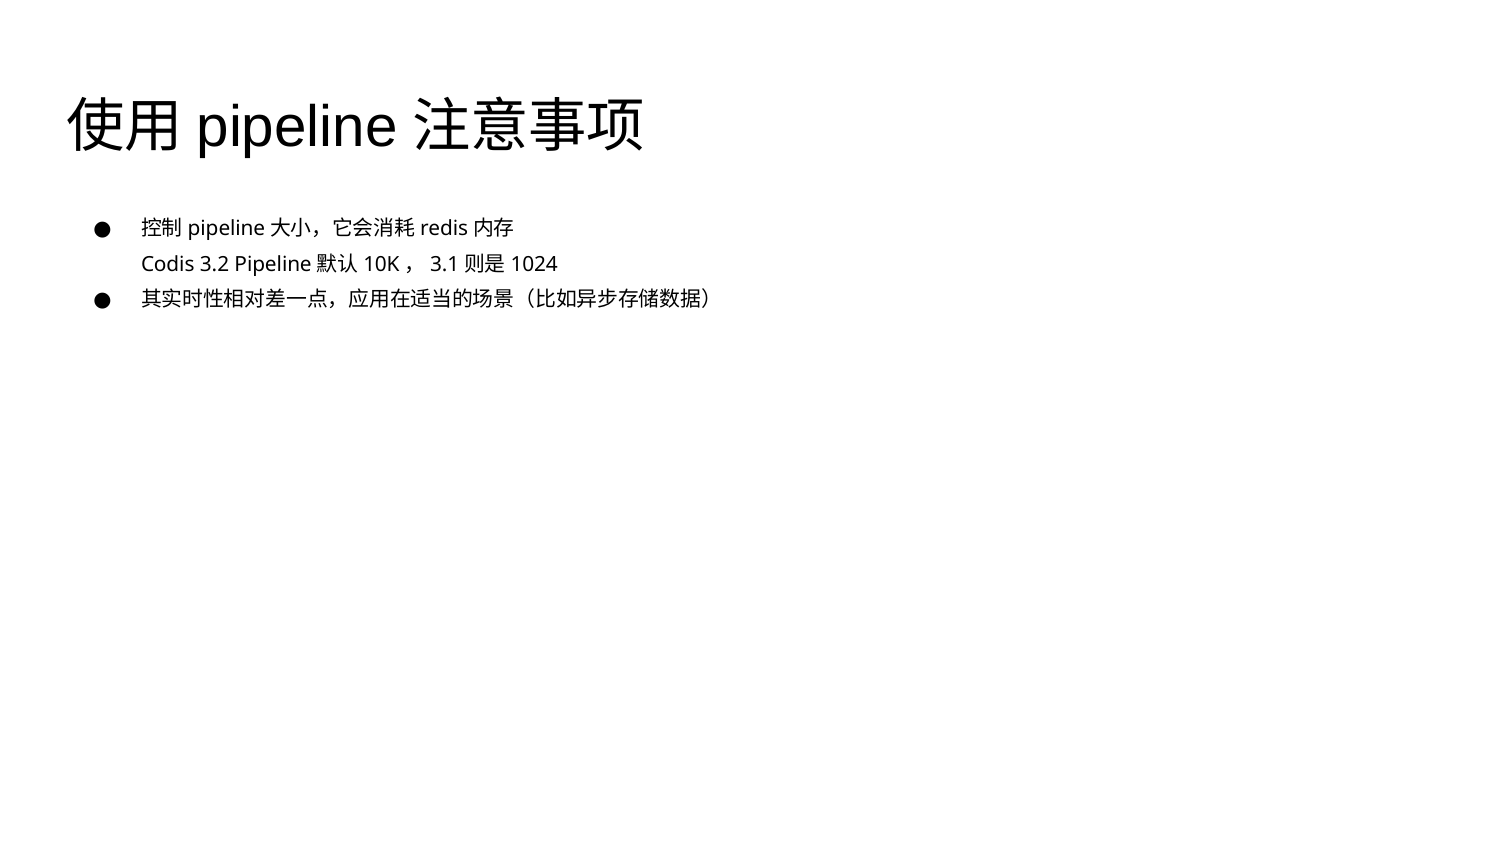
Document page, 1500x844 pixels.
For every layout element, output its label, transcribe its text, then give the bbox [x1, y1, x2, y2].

title 使用pipeline注意事项 [51, 72, 1449, 167]
list 控制pipeline大小，它会消耗redis内存 Codis 3.2 Pipeline默认10K，3.1则是1024 其实时性相对差一点，应用在适当的场景（比如异步存储数据） [51, 189, 1449, 750]
